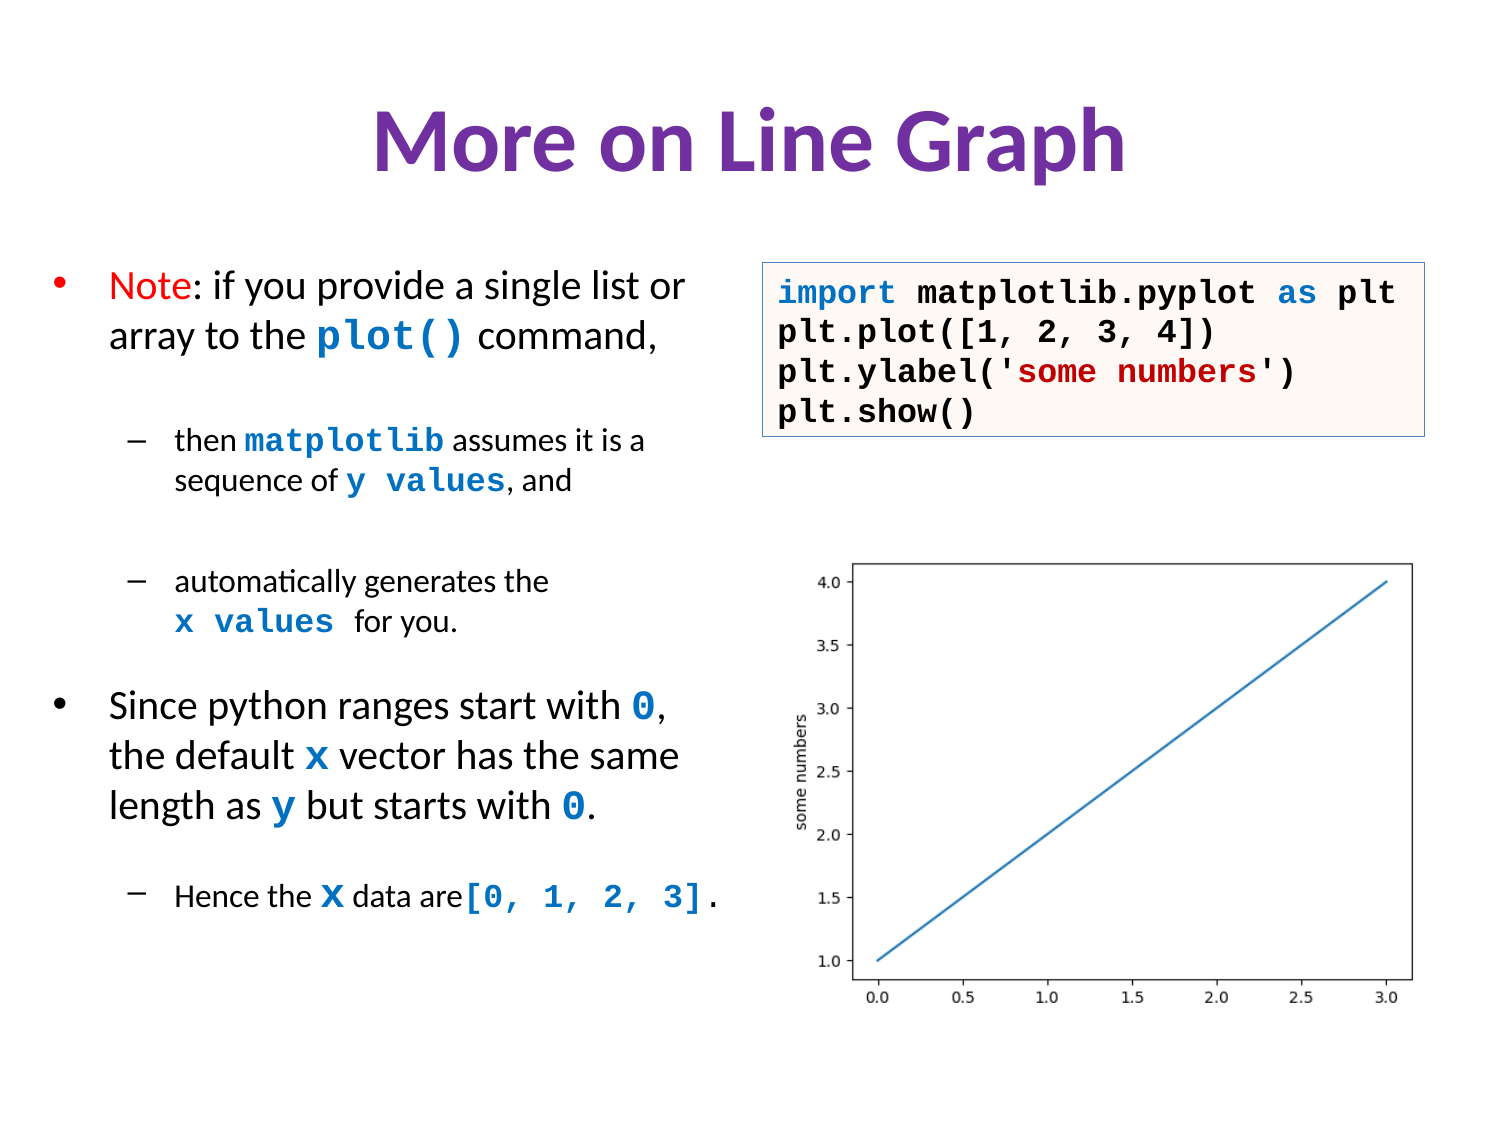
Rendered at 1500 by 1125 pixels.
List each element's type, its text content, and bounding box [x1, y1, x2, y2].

title More on Line Graph [75, 45, 1425, 224]
picture [762, 498, 1484, 1040]
list Note: if you provide a single list or array to the plot() command, then matplotlib assumes it is a sequence of y values, and automatically generates the x values for you. Since python ranges start with 0, the default x vector has the same length as y but starts with 0. Hence the x data are[0, 1, 2, 3]. [37, 249, 750, 1005]
text_box import matplotlib.pyplot as plt plt.plot([1, 2, 3, 4]) plt.ylabel('some numbers') plt.show() [762, 262, 1425, 437]
